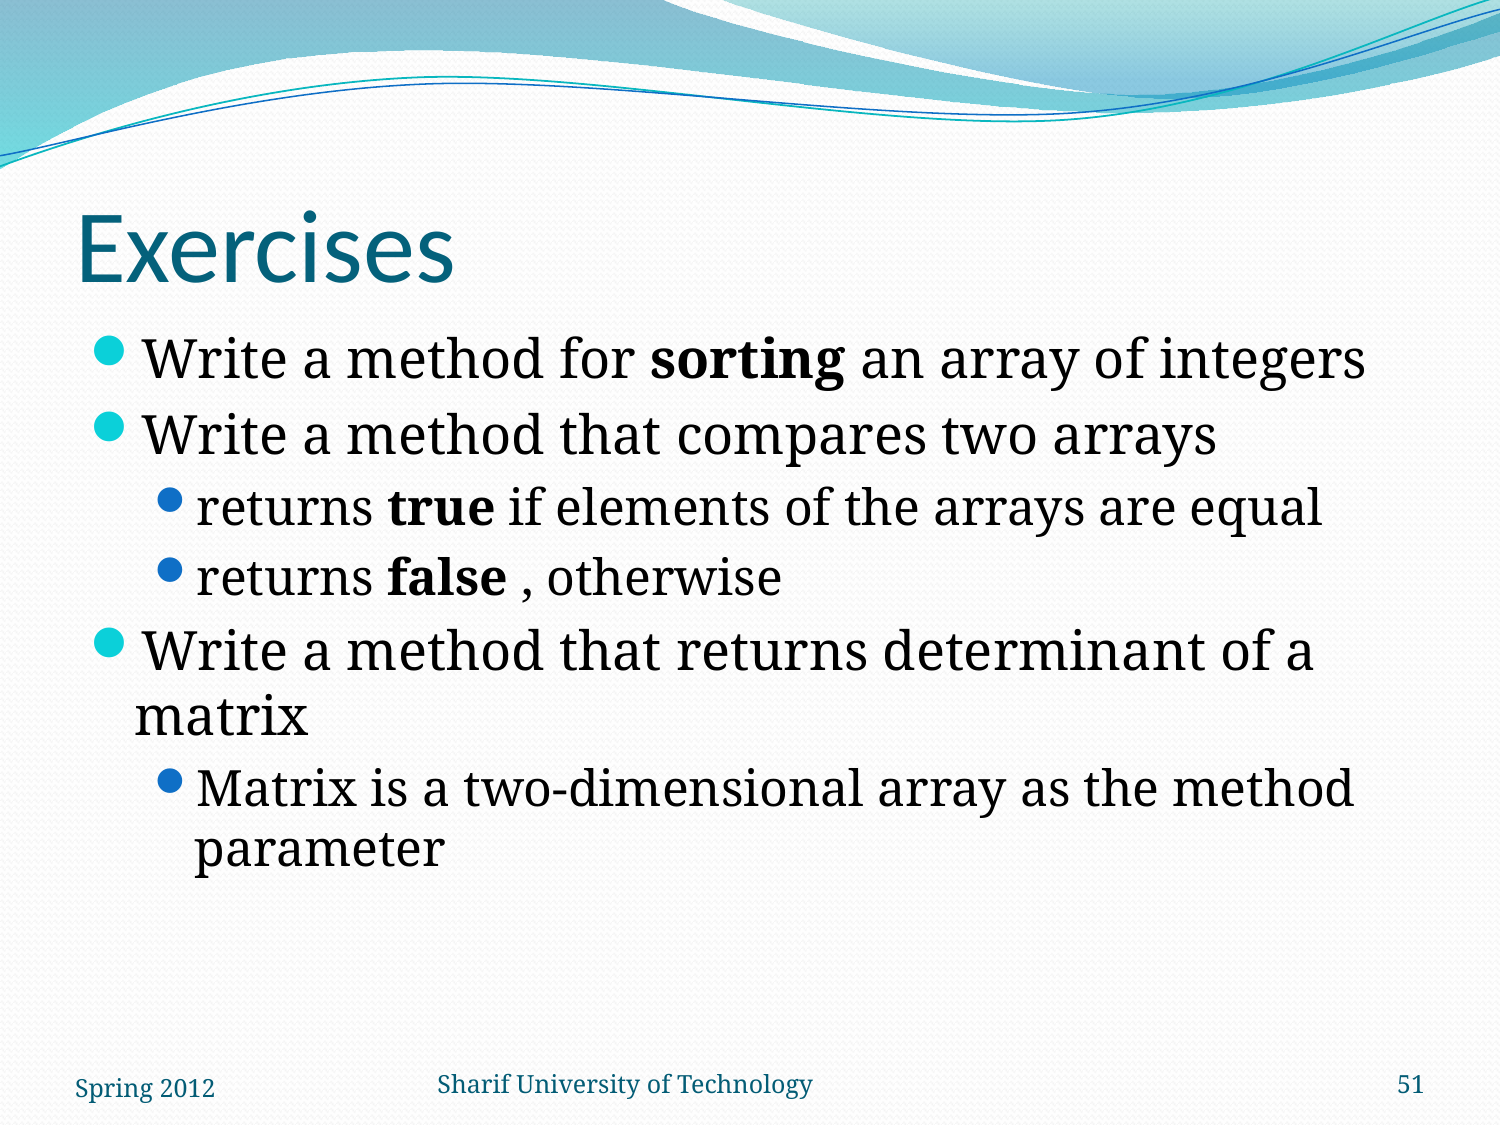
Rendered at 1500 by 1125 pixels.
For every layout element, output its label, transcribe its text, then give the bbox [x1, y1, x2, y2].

slide_number 51 [1299, 1042, 1425, 1103]
title Exercises [75, 115, 1425, 303]
footer Sharif University of Technology [437, 1042, 988, 1103]
list Write a method for sorting an array of integers Write a method that compares two arrays returns true if elements of the arrays are equal returns false , otherwise Write a method that returns determinant of a matrix Matrix is a two-dimensional array as the method parameter [75, 317, 1425, 1038]
slide_number Spring 2012 [75, 1042, 425, 1103]
